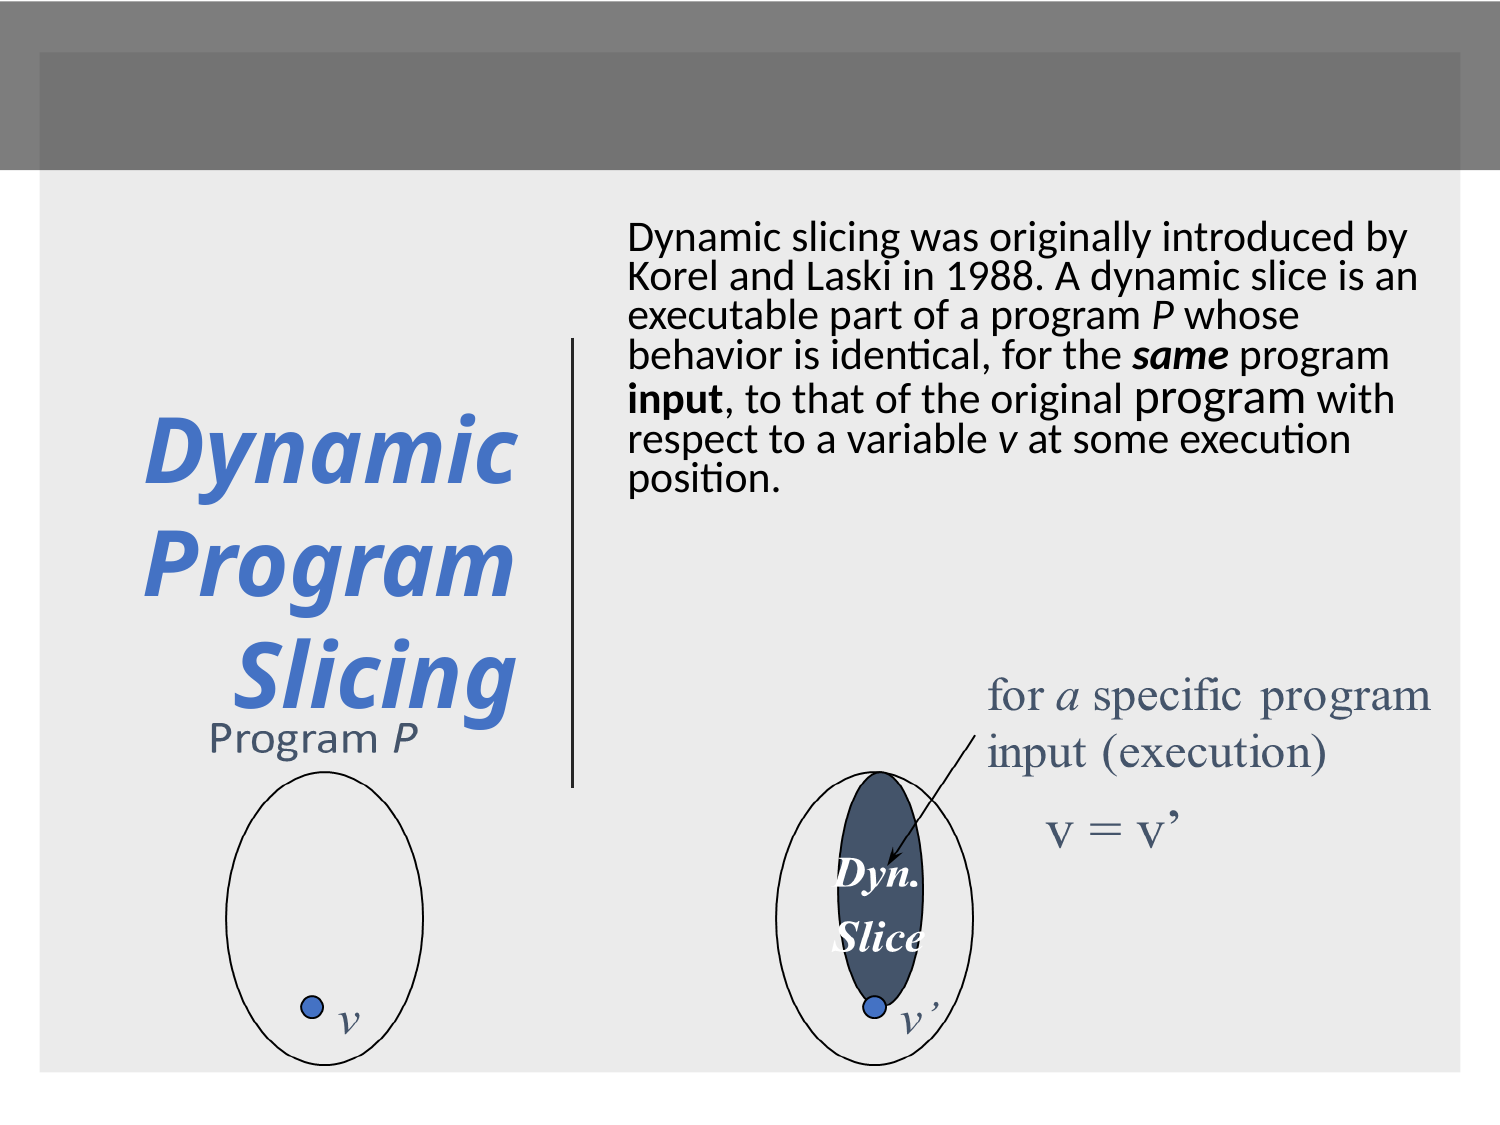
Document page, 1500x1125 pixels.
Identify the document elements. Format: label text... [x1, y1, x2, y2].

text_box Dynamic Program Slicing [103, 158, 533, 967]
text_box [38, 51, 1461, 1073]
picture [177, 649, 1461, 1073]
text_box Dynamic slicing was originally introduced by Korel and Laski in 1988. A dynamic slice is an executable part of a program P whose behavior is identical, for the same program input, to that of the original program with respect to a variable v at some execution position. [612, 158, 1461, 563]
